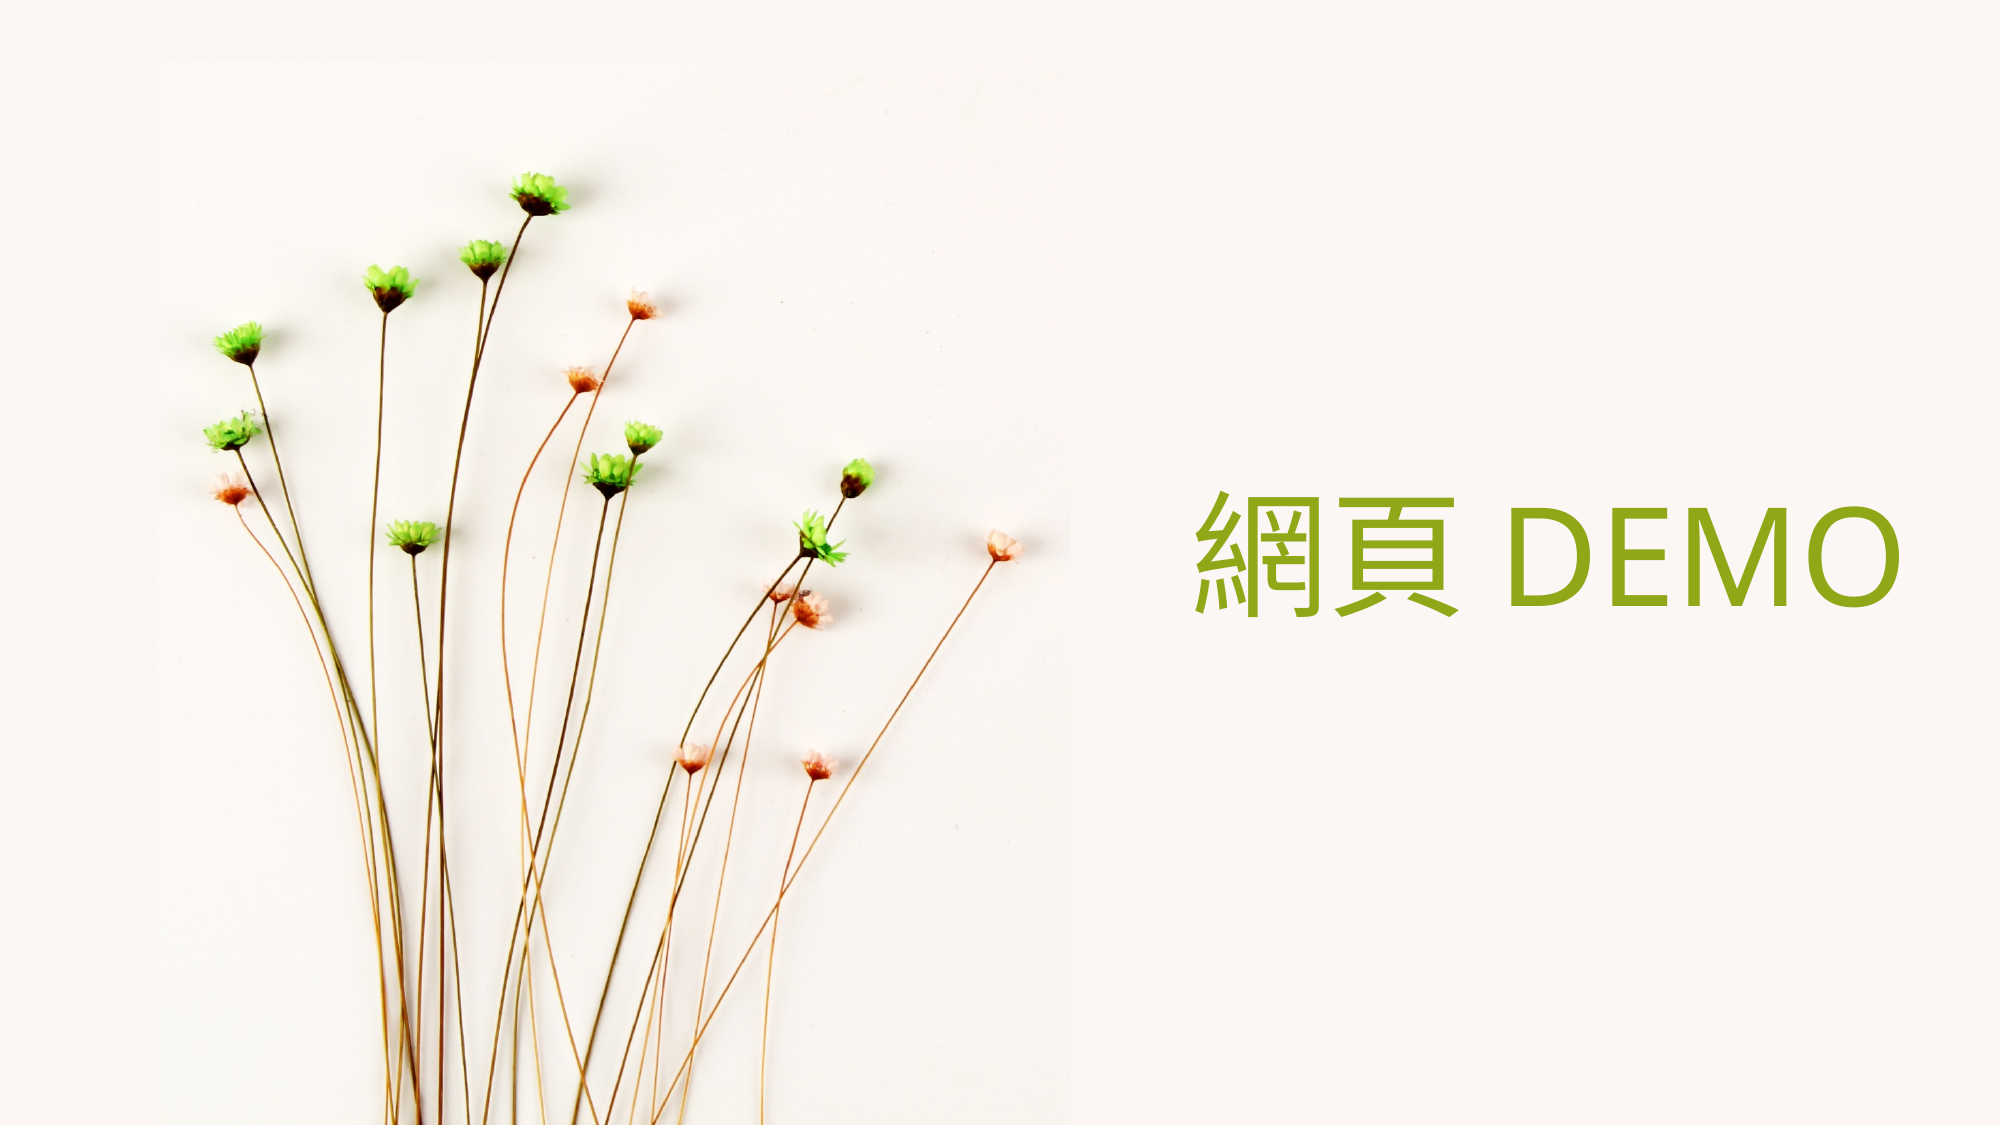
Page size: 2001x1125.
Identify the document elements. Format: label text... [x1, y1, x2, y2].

picture [157, 61, 1071, 1125]
text_box 網頁DEMO [1131, 461, 1923, 641]
